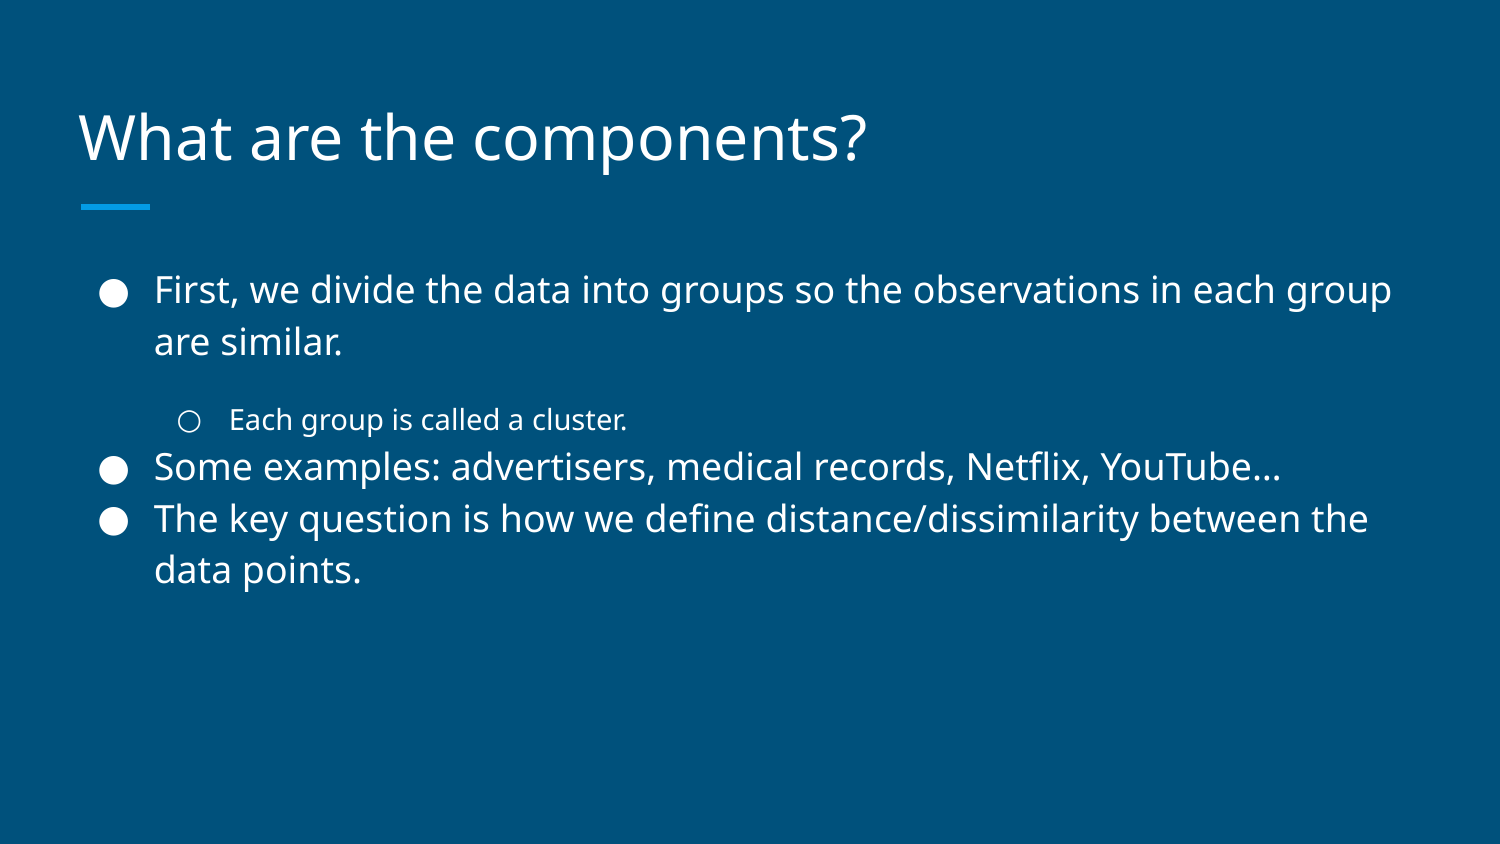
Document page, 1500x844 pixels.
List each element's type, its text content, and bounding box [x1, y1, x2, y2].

title What are the components? [63, 75, 1437, 188]
list First, we divide the data into groups so the observations in each group are similar. Each group is called a cluster. Some examples: advertisers, medical records, Netflix, YouTube… The key question is how we define distance/dissimilarity between the data points. [63, 244, 1437, 750]
